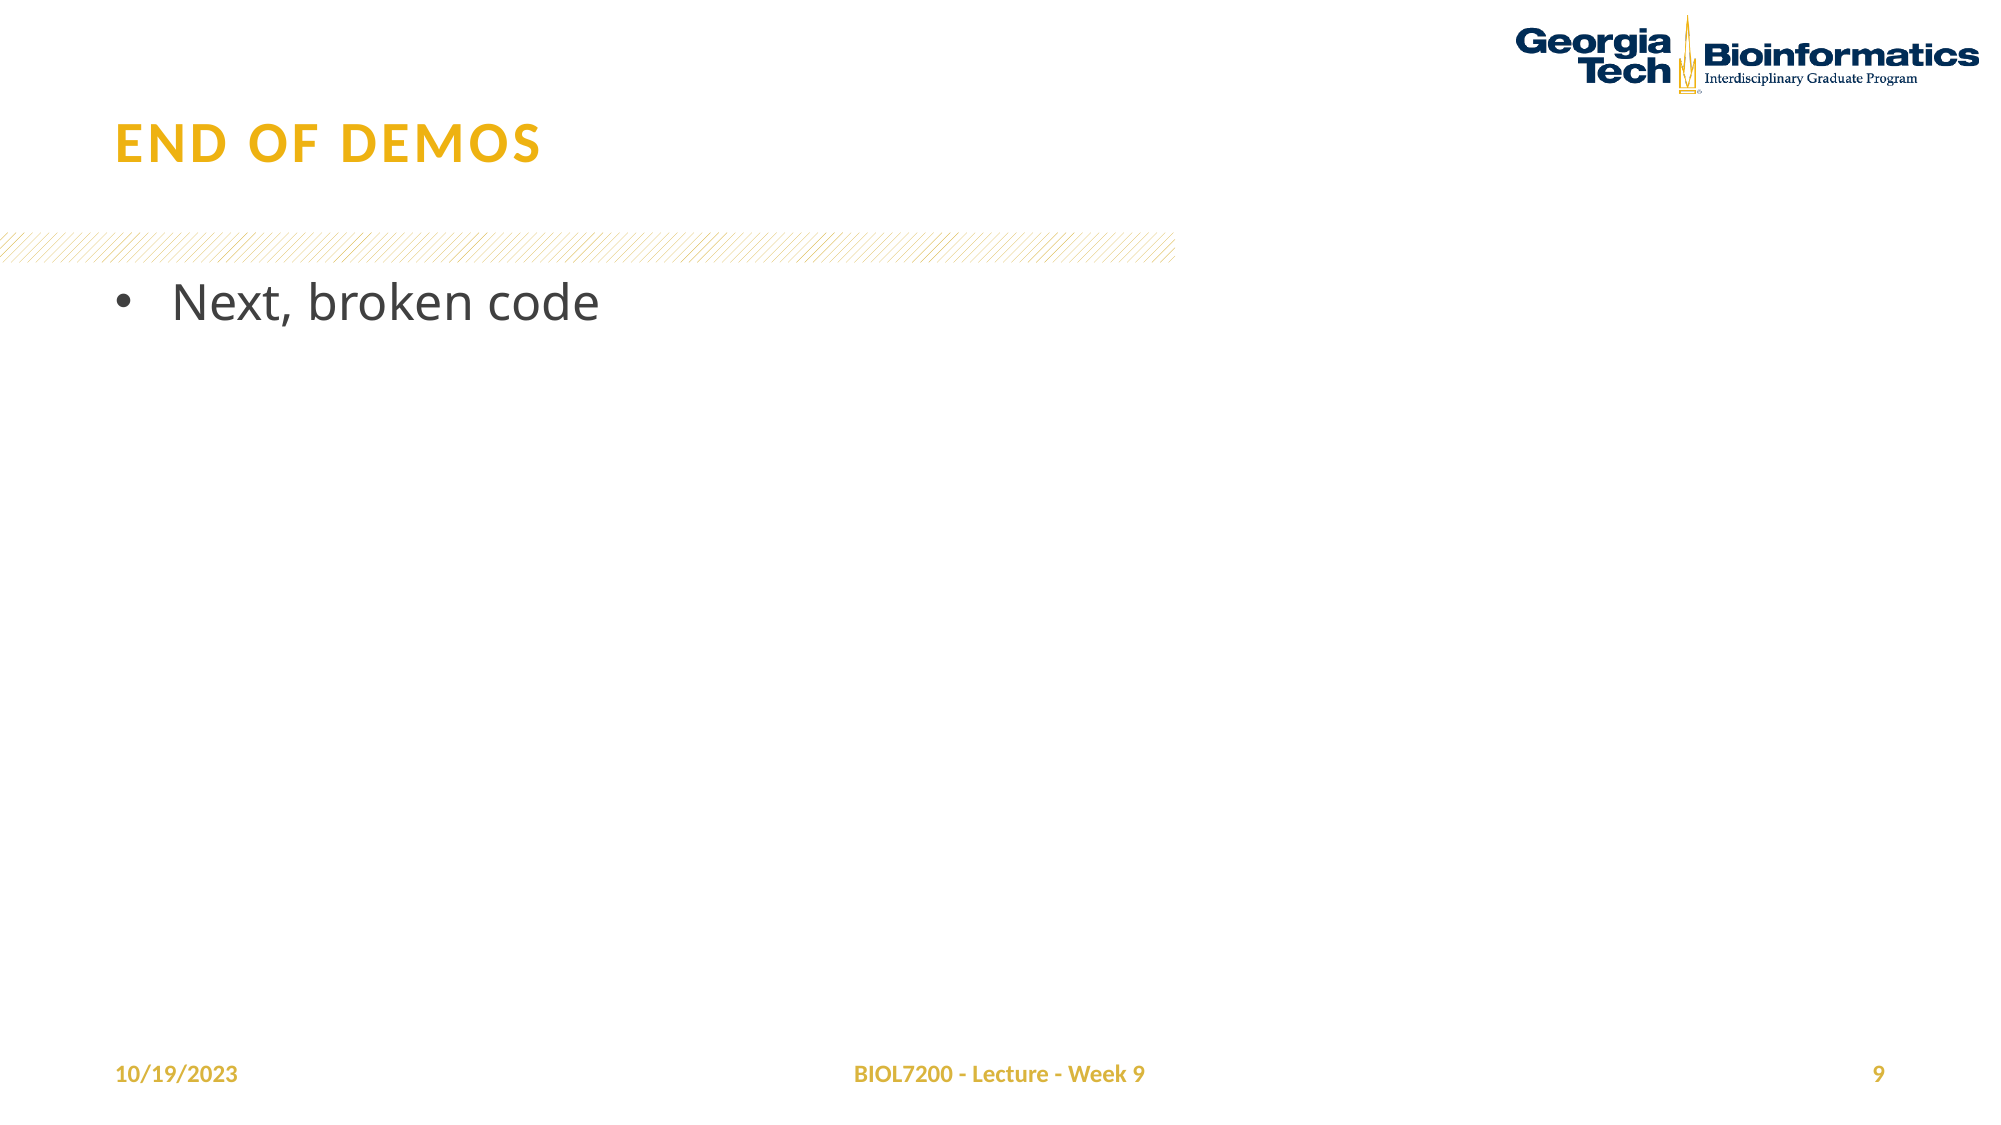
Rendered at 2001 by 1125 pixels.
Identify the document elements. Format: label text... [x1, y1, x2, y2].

list Next, broken code [99, 262, 1900, 1005]
slide_number 9 [1433, 1042, 1900, 1103]
picture [1516, 15, 1979, 94]
footer BIOL7200 - Lecture - Week 9 [683, 1042, 1317, 1103]
title End of demos [99, 45, 1900, 233]
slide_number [99, 1042, 567, 1103]
